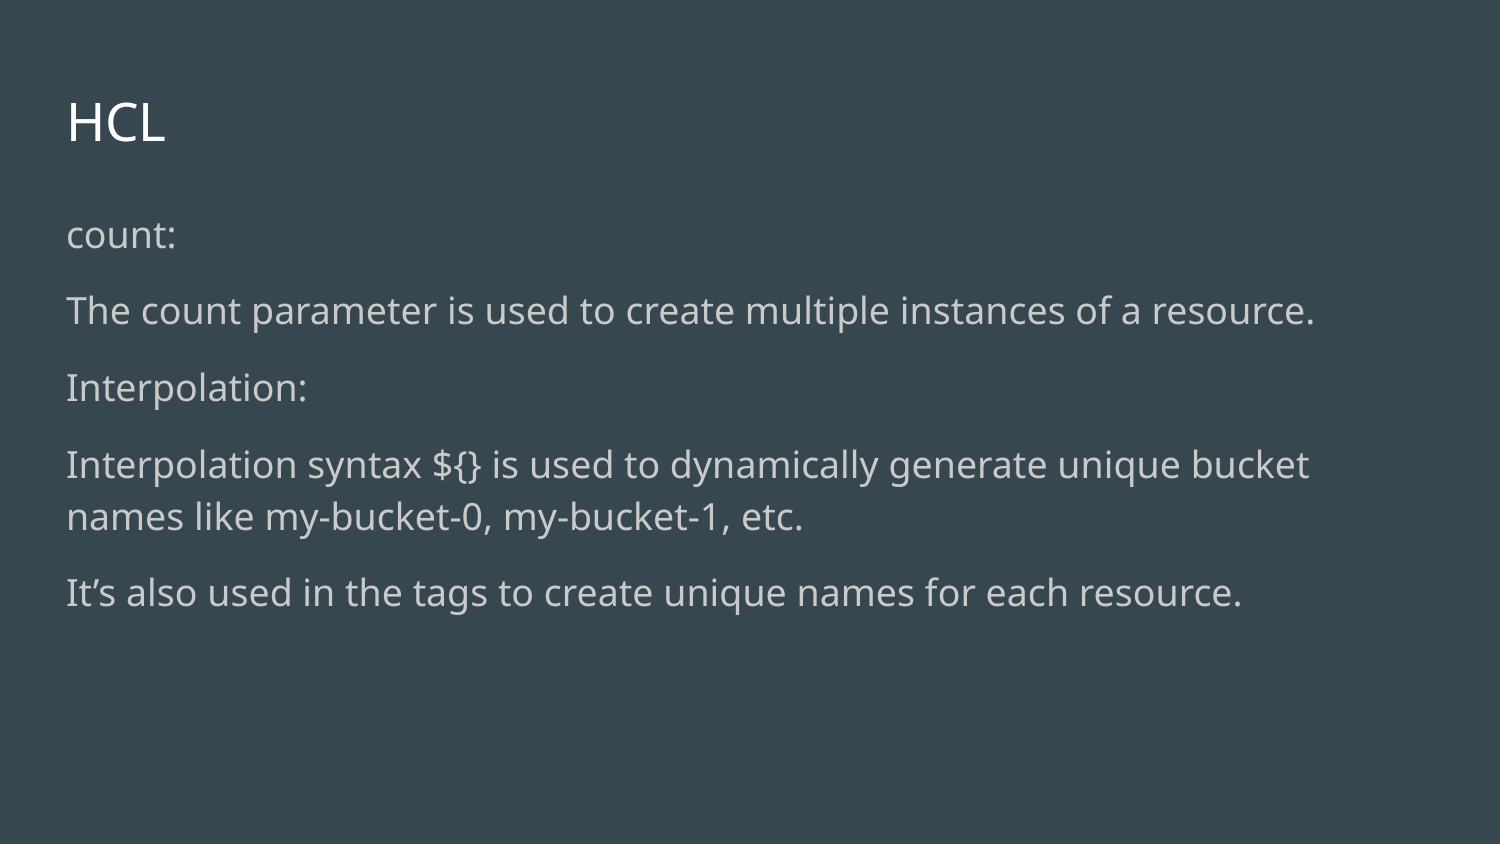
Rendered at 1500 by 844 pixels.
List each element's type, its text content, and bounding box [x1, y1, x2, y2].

list count: The count parameter is used to create multiple instances of a resource. Interpolation: Interpolation syntax ${} is used to dynamically generate unique bucket names like my-bucket-0, my-bucket-1, etc. It’s also used in the tags to create unique names for each resource. [51, 189, 1449, 750]
title HCL [51, 72, 1449, 167]
